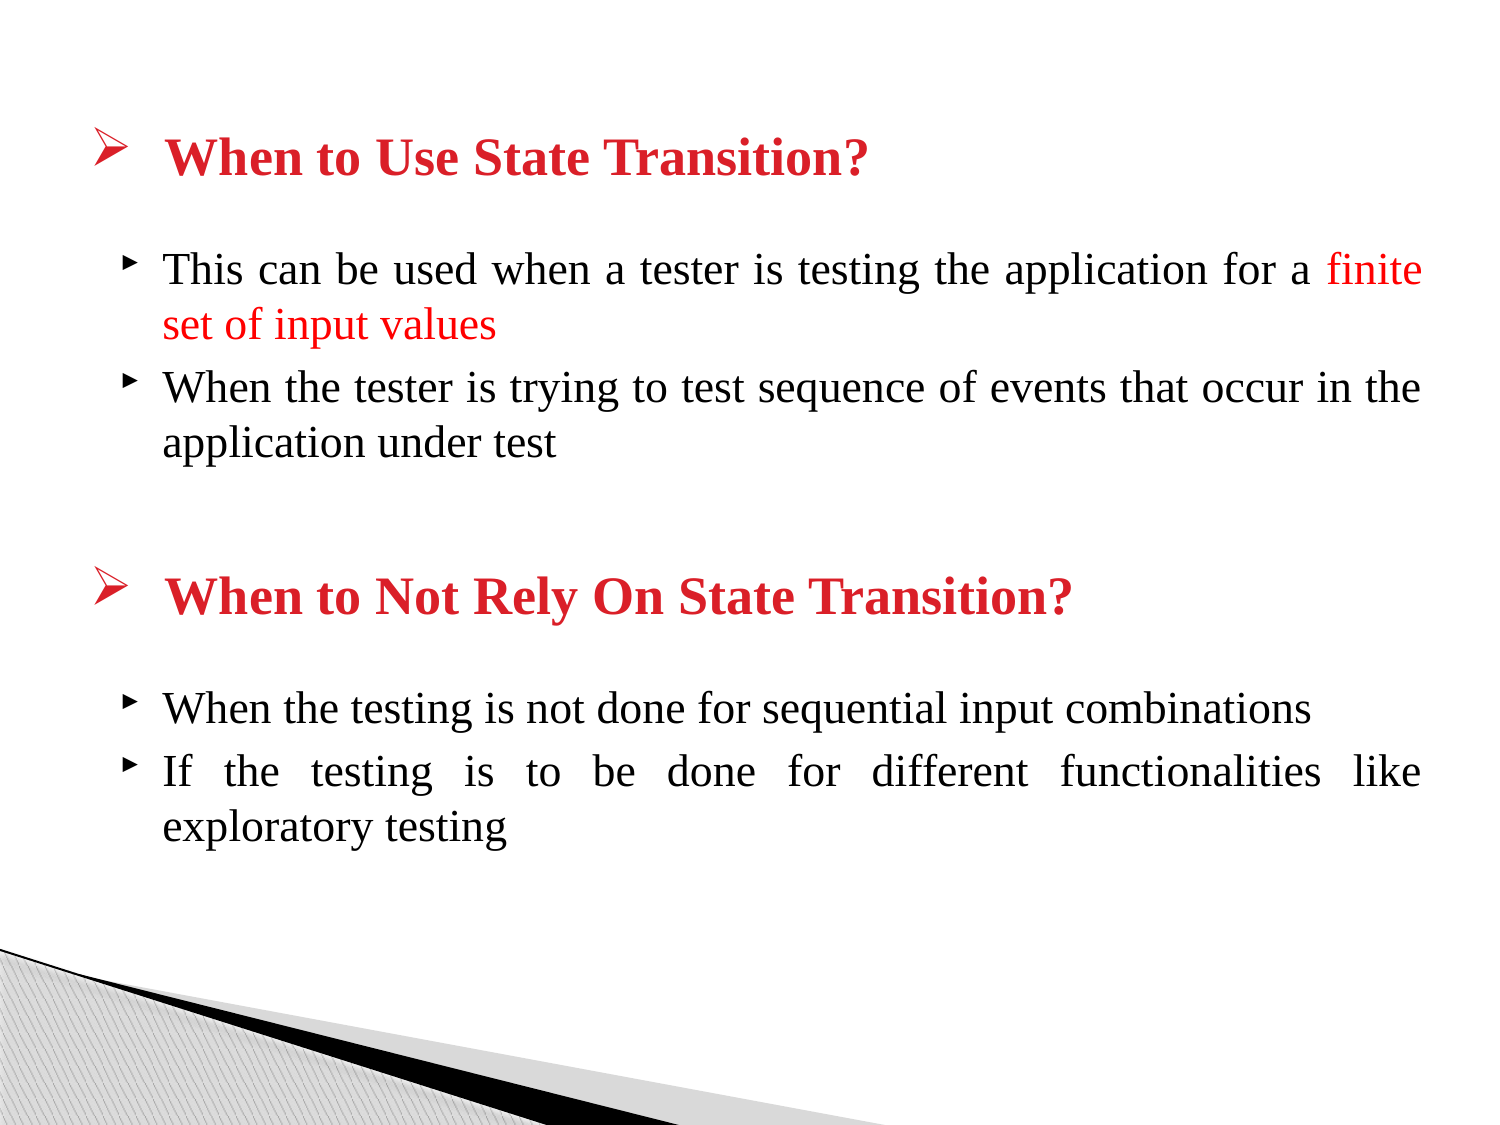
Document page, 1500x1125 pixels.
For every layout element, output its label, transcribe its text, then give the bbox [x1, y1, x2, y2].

text_box When the testing is not done for sequential input combinations If the testing is to be done for different functionalities like exploratory testing [87, 669, 1438, 1125]
list This can be used when a tester is testing the application for a finite set of input values When the tester is trying to test sequence of events that occur in the application under test [87, 231, 1438, 669]
title When to Use State Transition? [75, 59, 1425, 248]
text_box When to Not Rely On State Transition? [74, 498, 1425, 687]
